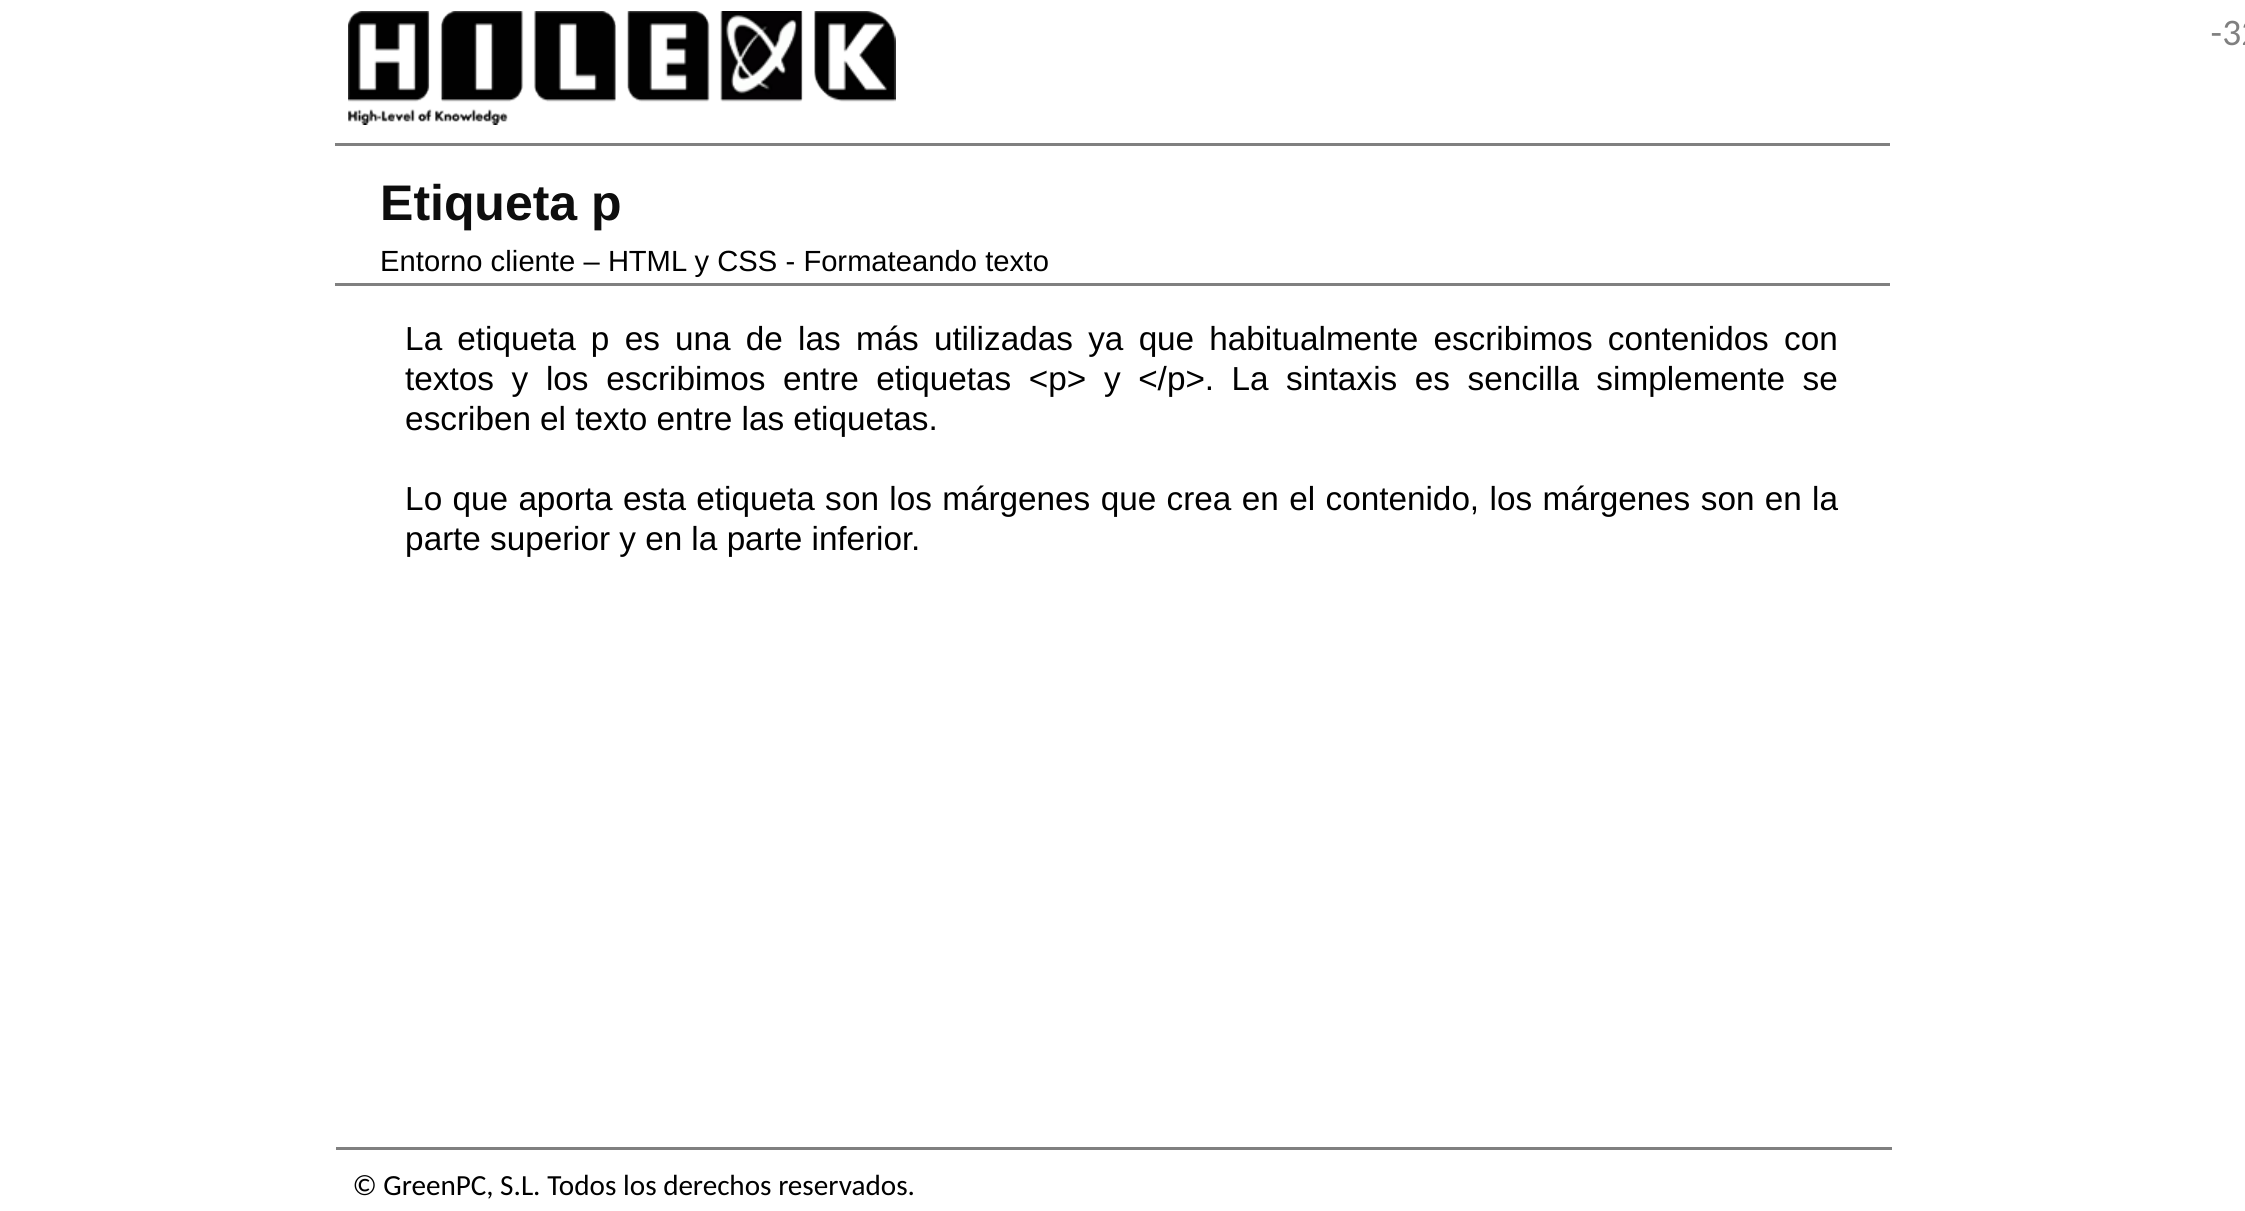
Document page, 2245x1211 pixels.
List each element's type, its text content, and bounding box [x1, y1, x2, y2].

text_box La etiqueta p es una de las más utilizadas ya que habitualmente escribimos contenidos con textos y los escribimos entre etiquetas <p> y </p>. La sintaxis es sencilla simplemente se escriben el texto entre las etiquetas. Lo que aporta esta etiqueta son los márgenes que crea en el contenido, los márgenes son en la parte superior y en la parte inferior. [390, 309, 1856, 565]
list Entorno cliente – HTML y CSS - Formateando texto [360, 231, 1808, 288]
picture [348, 11, 896, 125]
title Etiqueta p [360, 159, 1879, 241]
